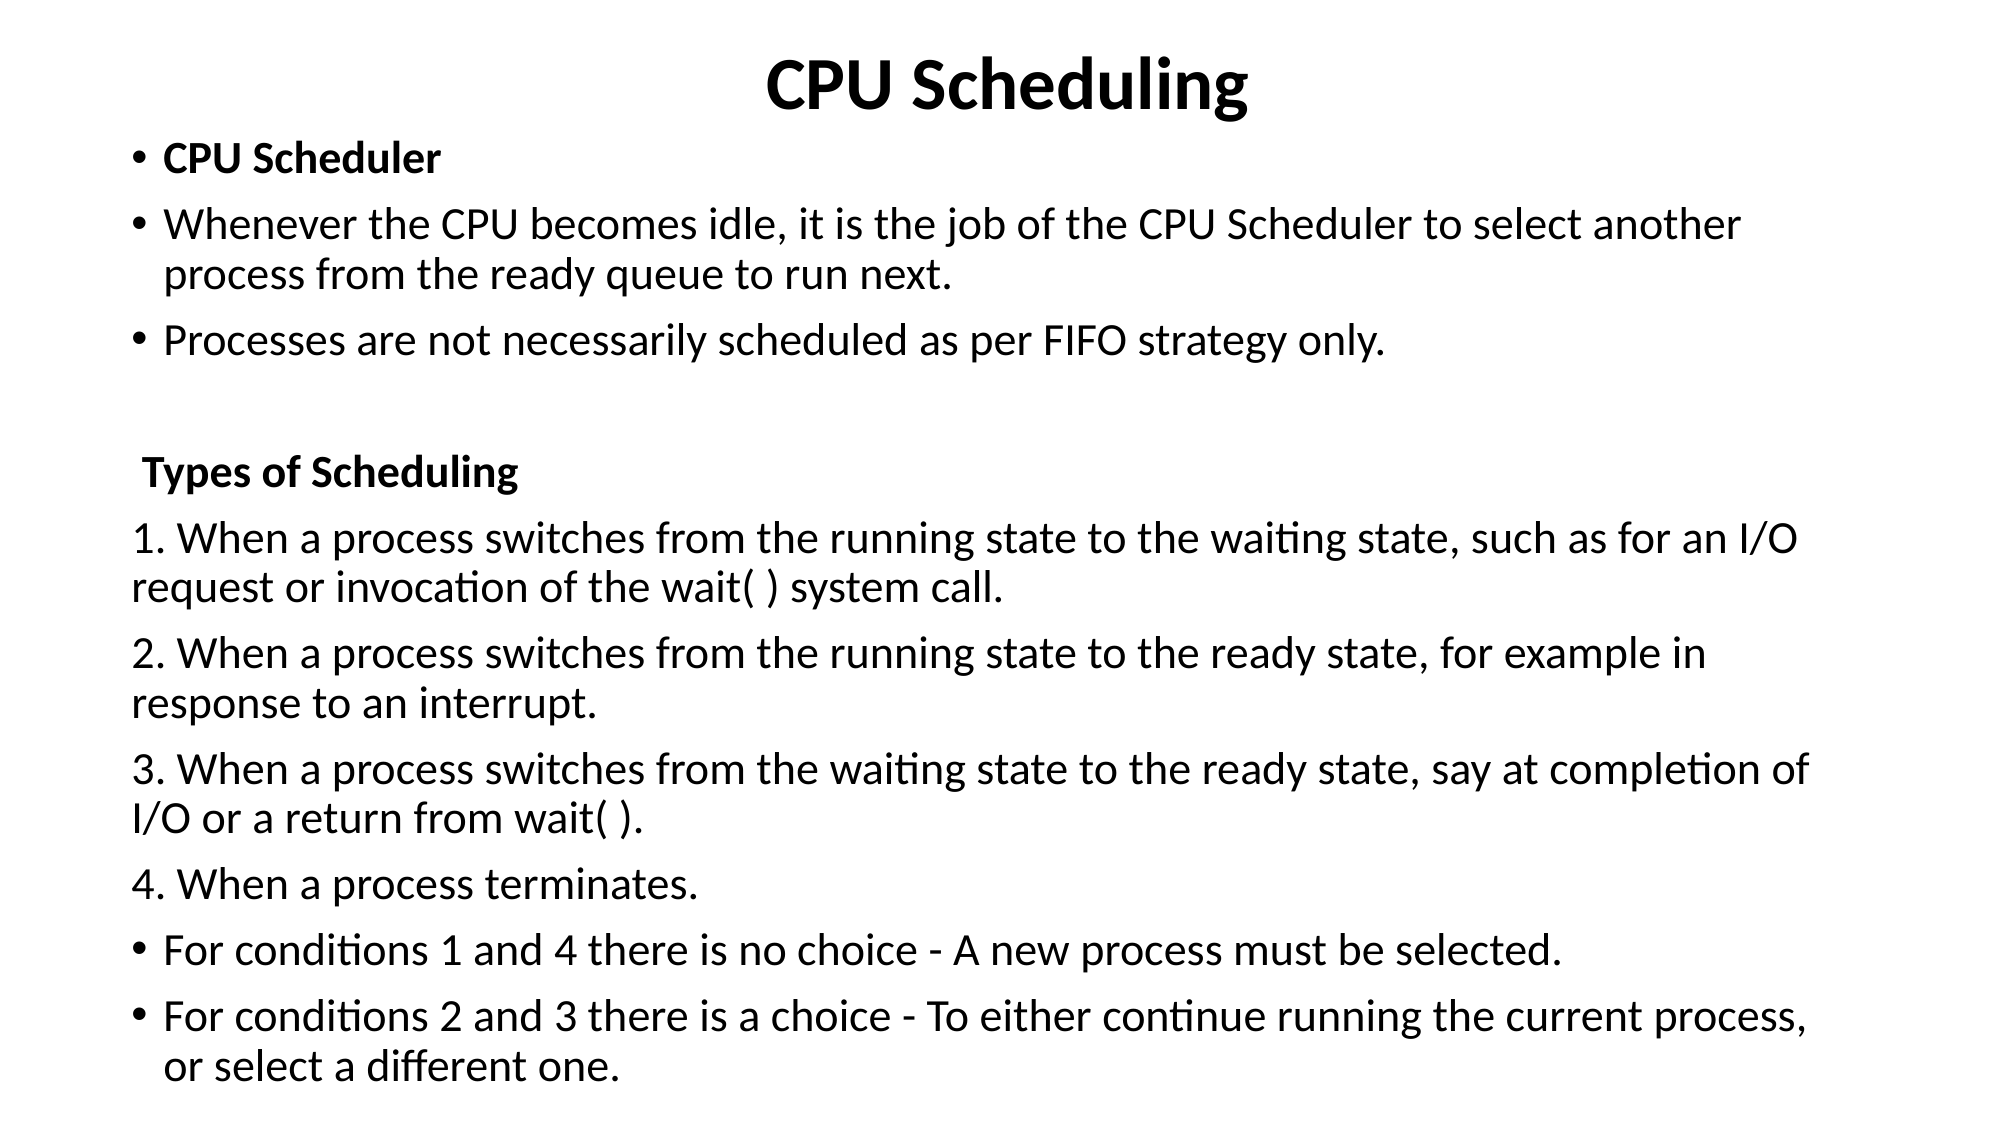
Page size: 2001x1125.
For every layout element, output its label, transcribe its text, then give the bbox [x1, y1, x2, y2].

text_box CPU Scheduling [751, 27, 1265, 132]
list CPU Scheduler Whenever the CPU becomes idle, it is the job of the CPU Scheduler to select another process from the ready queue to run next. Processes are not necessarily scheduled as per FIFO strategy only. Types of Scheduling 1. When a process switches from the running state to the waiting state, such as for an I/O request or invocation of the wait( ) system call. 2. When a process switches from the running state to the ready state, for example in response to an interrupt. 3. When a process switches from the waiting state to the ready state, say at completion of I/O or a return from wait( ). 4. When a process terminates. For conditions 1 and 4 there is no choice - A new process must be selected. For conditions 2 and 3 there is a choice - To either continue running the current process, or select a different one. [116, 126, 1842, 1105]
